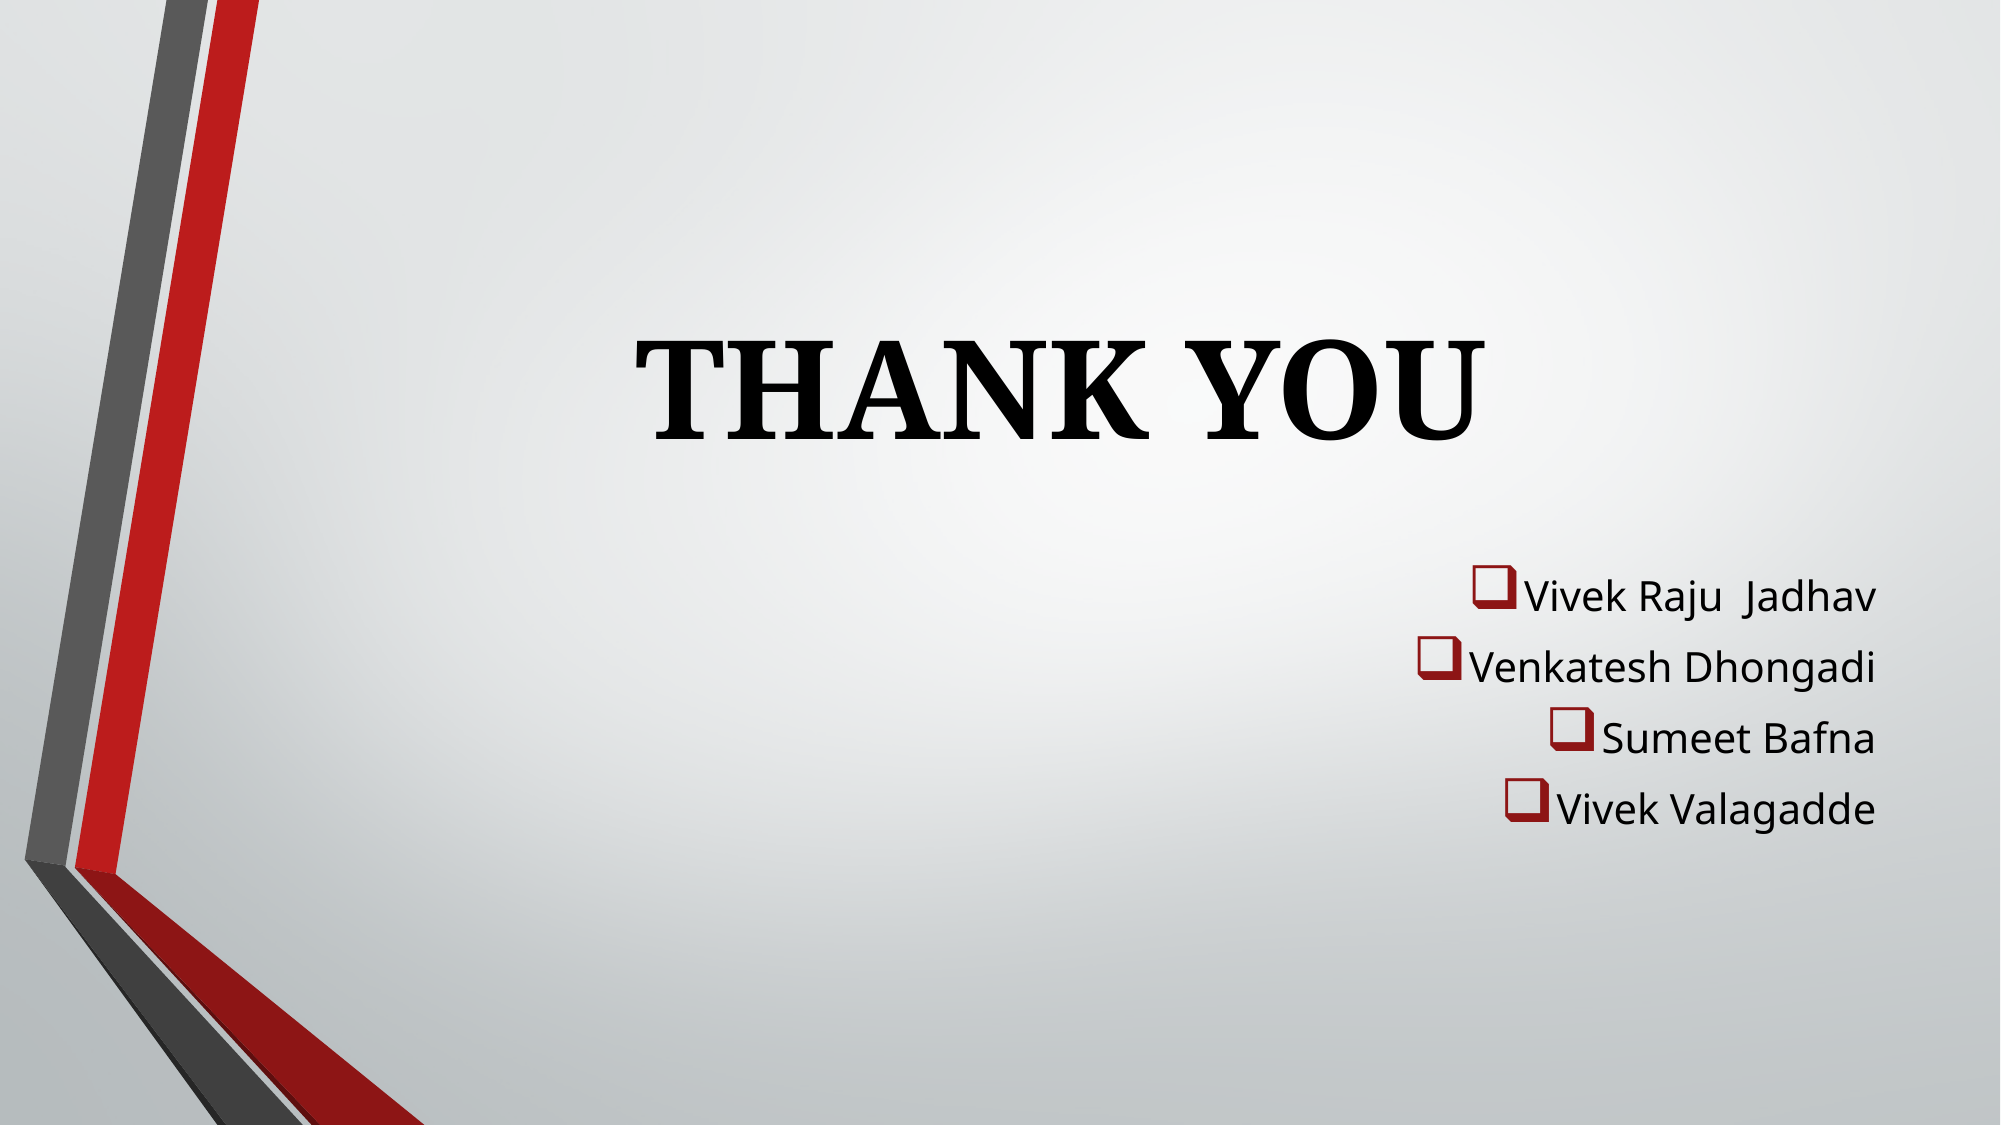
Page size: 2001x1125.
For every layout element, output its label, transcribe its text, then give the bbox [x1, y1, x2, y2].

list Vivek Raju Jadhav Venkatesh Dhongadi Sumeet Bafna Vivek Valagadde [426, 562, 1892, 904]
title THANK YOU [520, 169, 1603, 475]
